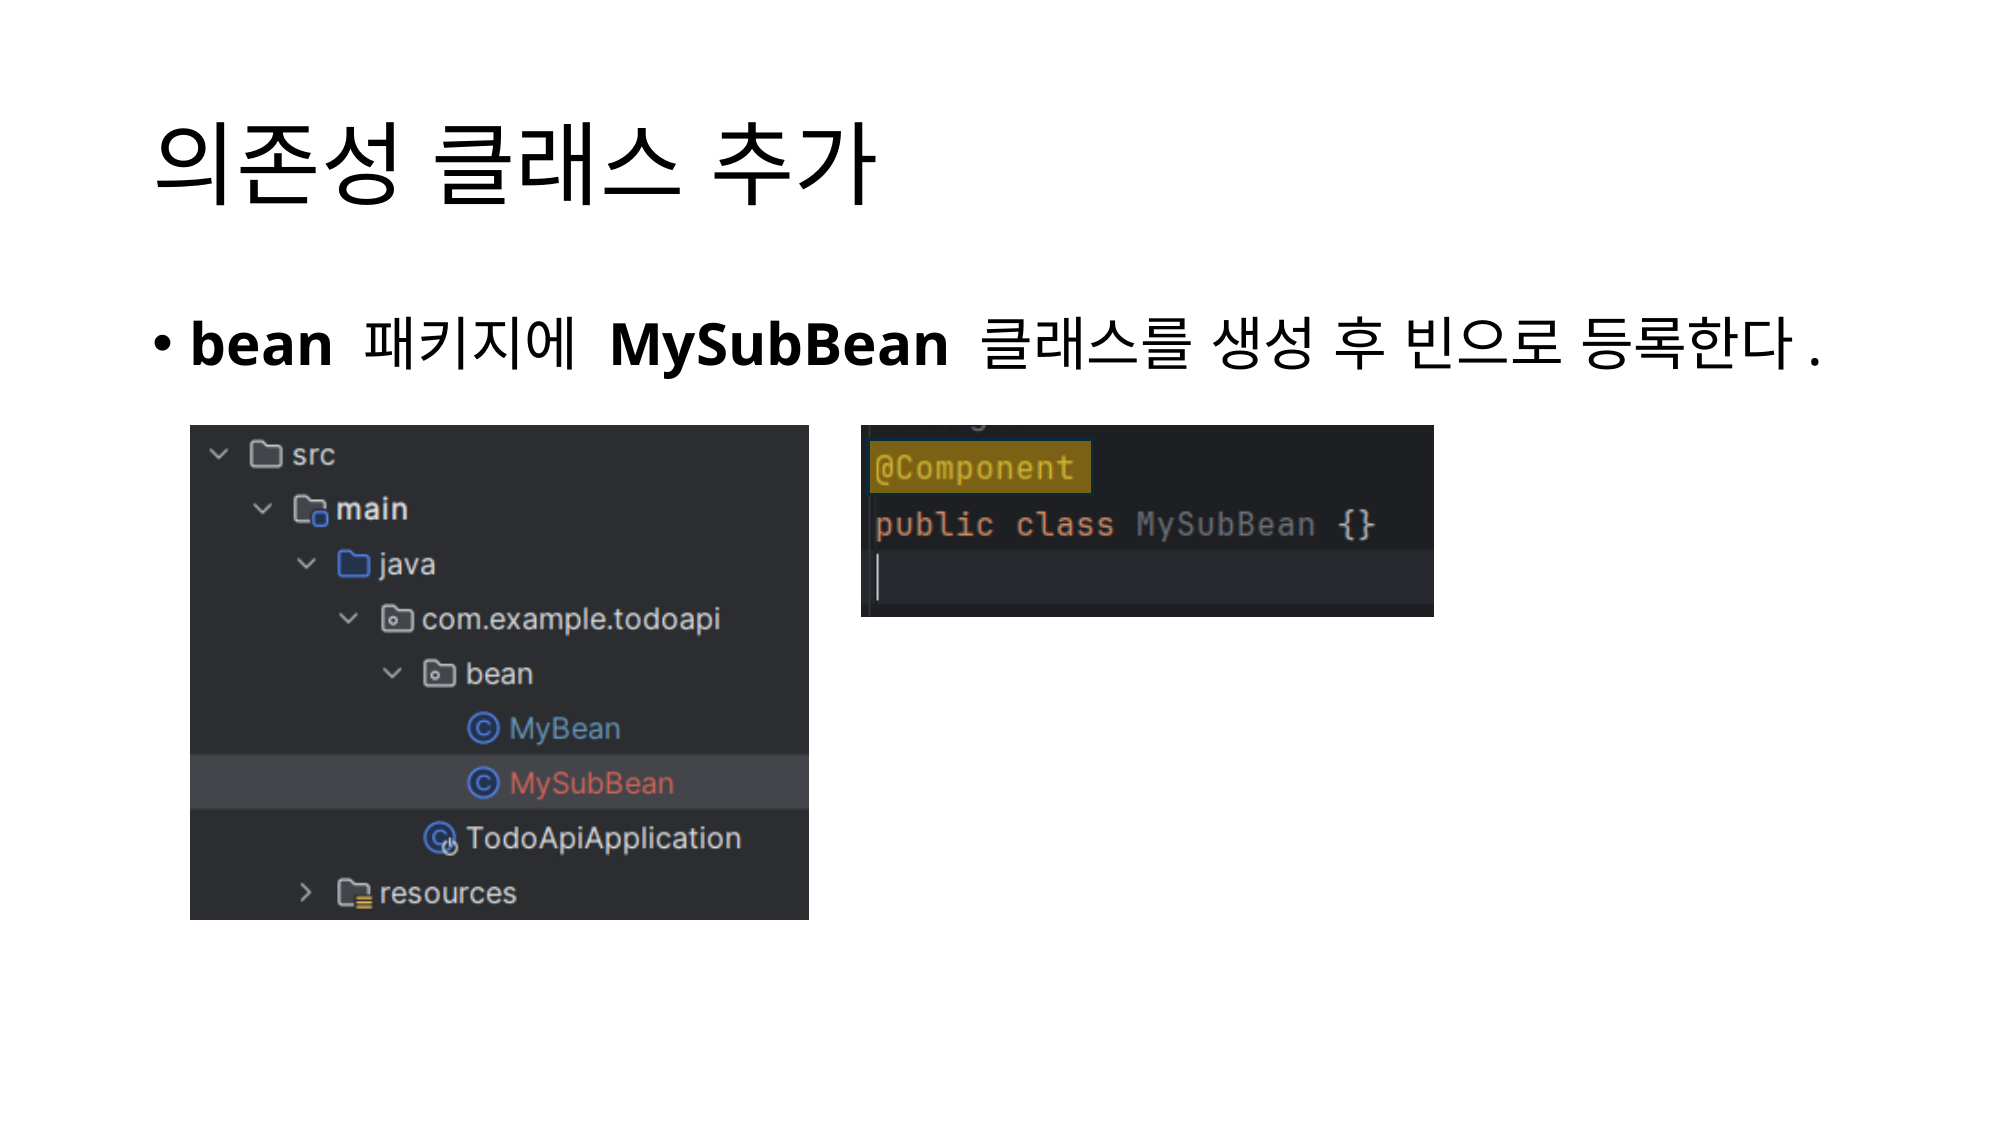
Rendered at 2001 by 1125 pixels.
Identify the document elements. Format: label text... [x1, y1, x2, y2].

picture [860, 424, 1434, 617]
list bean 패키지에 MySubBean 클래스를 생성 후 빈으로 등록한다. [137, 299, 1899, 1014]
picture [189, 424, 809, 920]
title 의존성 클래스 추가 [137, 59, 1863, 278]
